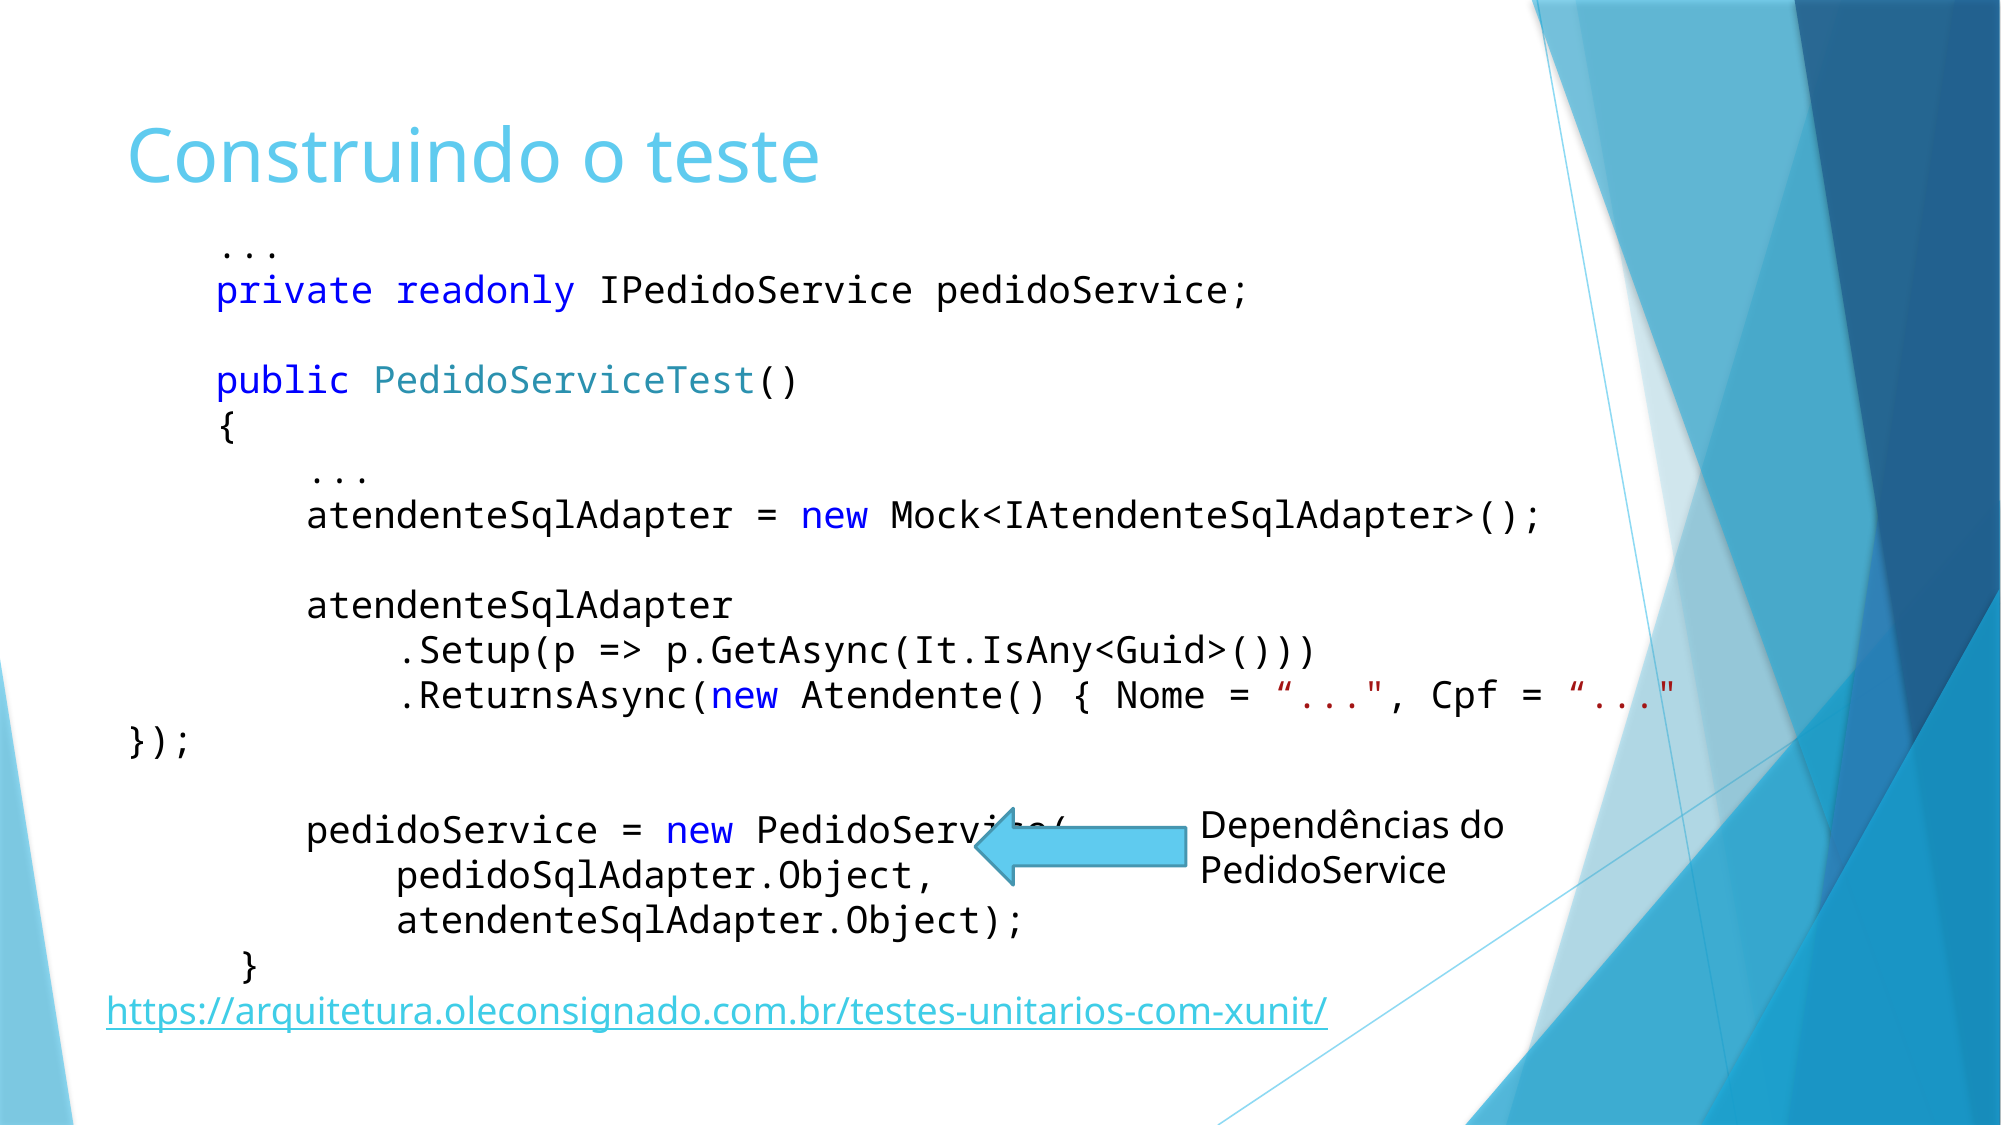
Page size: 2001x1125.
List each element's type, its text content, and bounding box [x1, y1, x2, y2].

text_box ... private readonly IPedidoService pedidoService; public PedidoServiceTest() { ... atendenteSqlAdapter = new Mock<IAtendenteSqlAdapter>(); atendenteSqlAdapter .Setup(p => p.GetAsync(It.IsAny<Guid>())) .ReturnsAsync(new Atendente() { Nome = “...", Cpf = “..." }); pedidoService = new PedidoService( pedidoSqlAdapter.Object, atendenteSqlAdapter.Object); } [111, 214, 1694, 994]
text_box https://arquitetura.oleconsignado.com.br/testes-unitarios-com-xunit/ [91, 979, 1344, 1046]
text_box [973, 806, 1184, 887]
title Construindo o teste [111, 99, 1522, 214]
text_box Dependências do PedidoService [1184, 793, 1531, 899]
